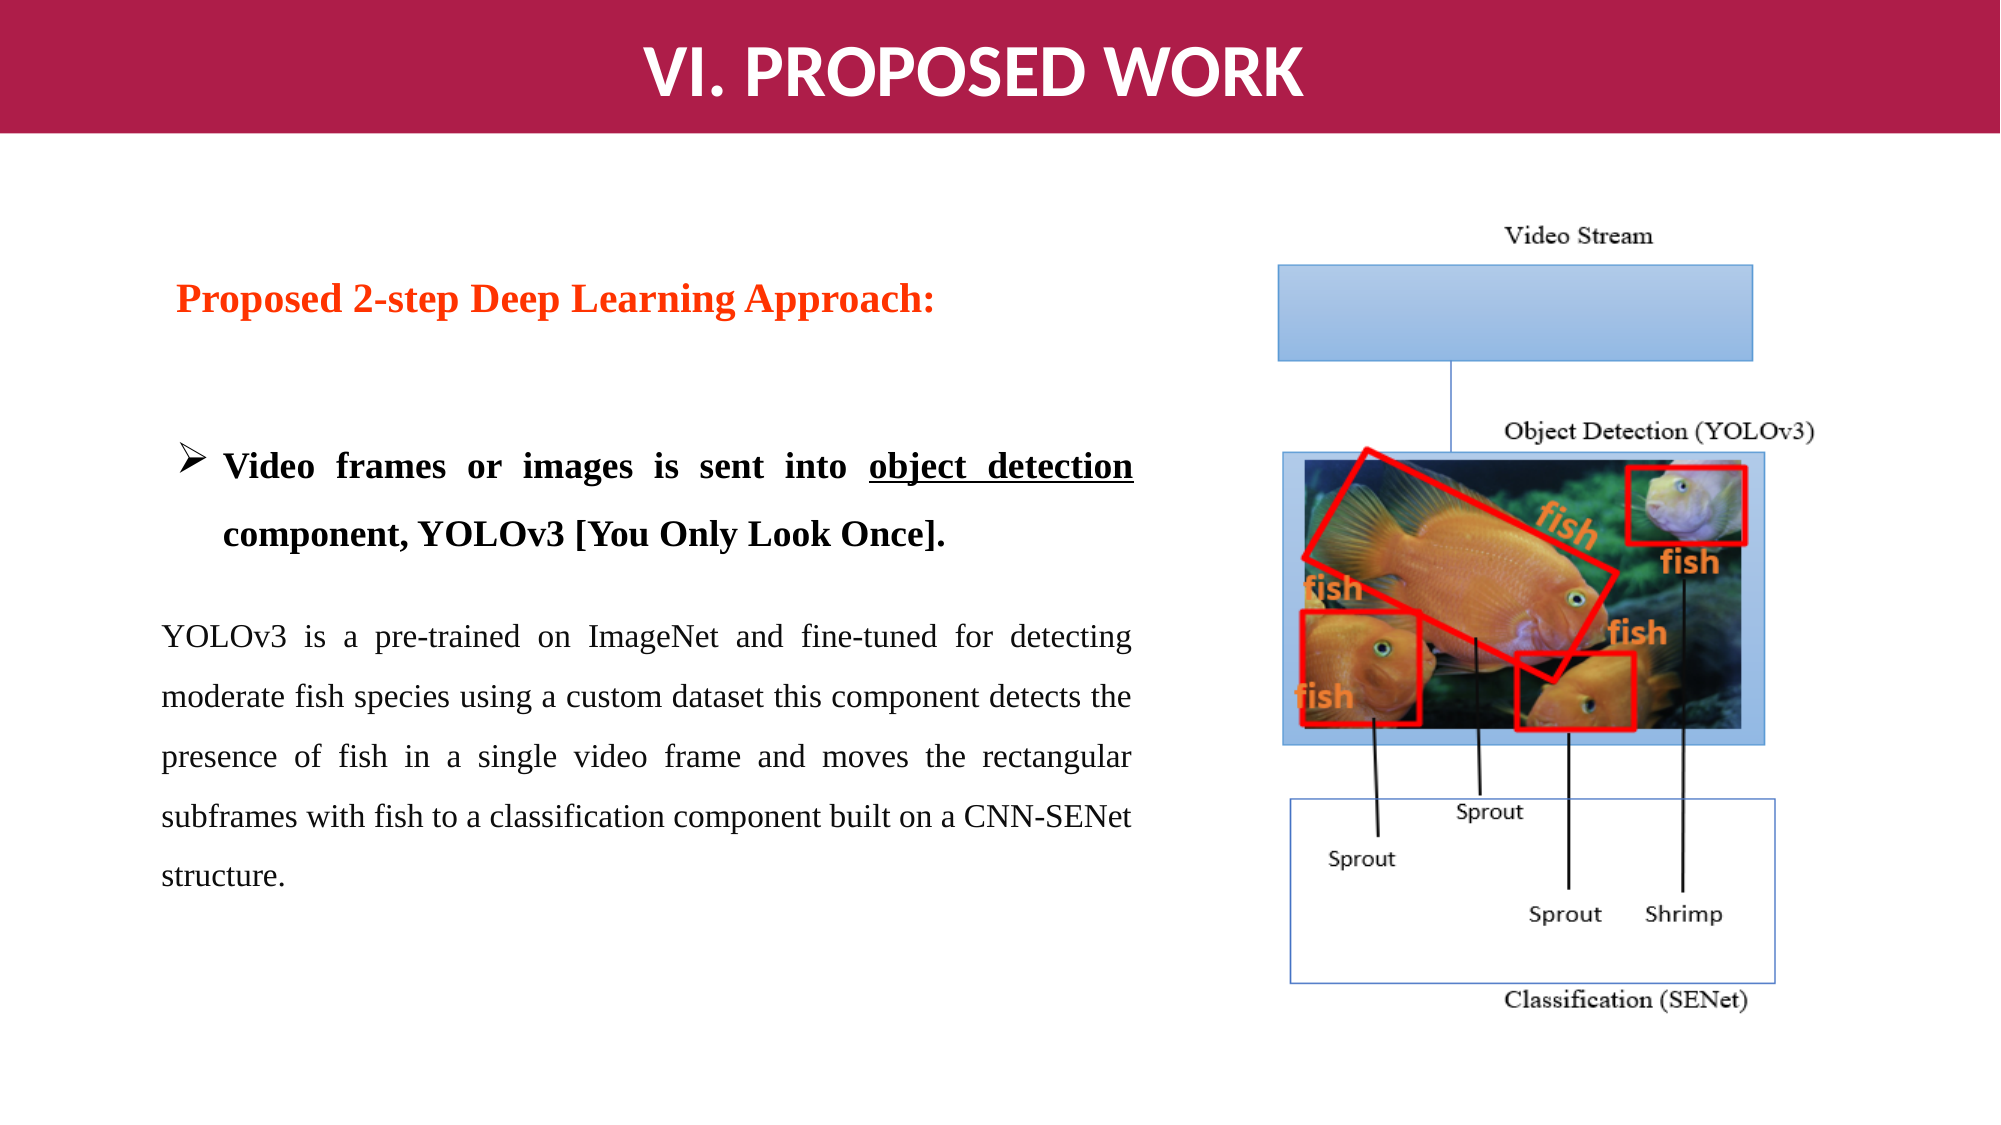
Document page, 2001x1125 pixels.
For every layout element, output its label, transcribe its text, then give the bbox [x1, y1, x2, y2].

text_box Proposed 2-step Deep Learning Approach: Video frames or images is sent into object detection component, YOLOv3 [You Only Look Once]. YOLOv3 is a pre-trained on ImageNet and fine-tuned for detecting moderate fish species using a custom dataset this component detects the presence of fish in a single video frame and moves the rectangular subframes with fish to a classification component built on a CNN-SENet structure. [146, 256, 1149, 1125]
text_box [0, 0, 2000, 134]
text_box VI. PROPOSED WORK [392, 13, 1608, 119]
picture [1254, 205, 1824, 1030]
